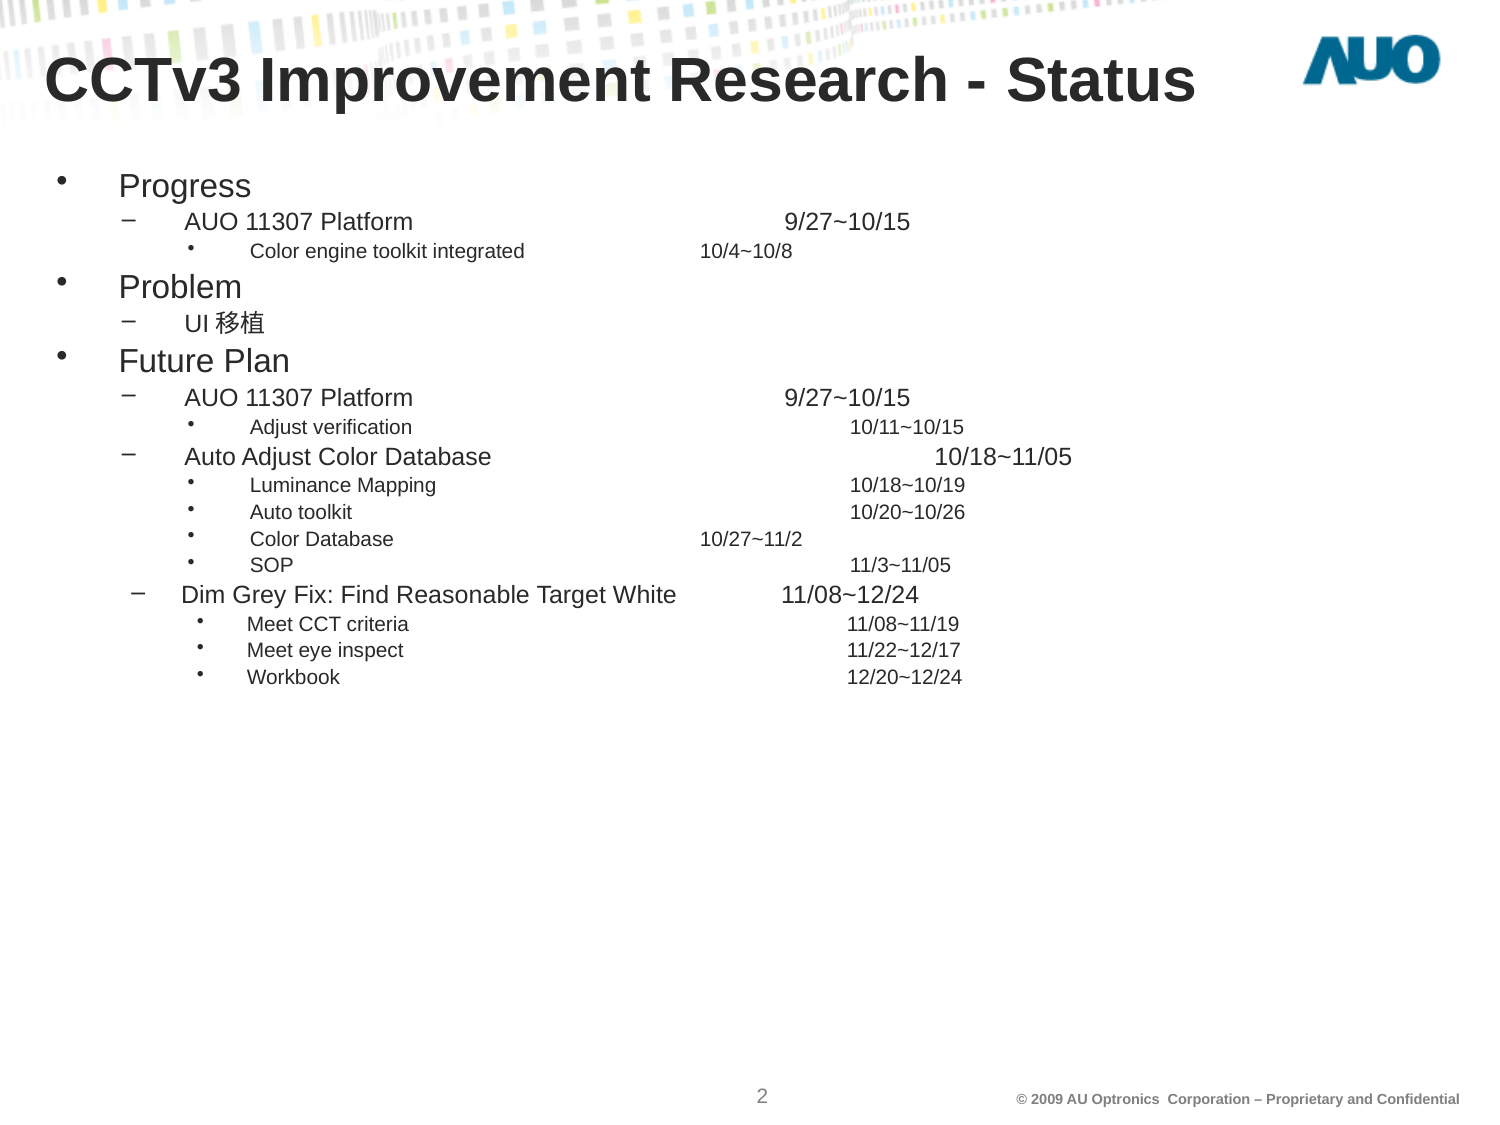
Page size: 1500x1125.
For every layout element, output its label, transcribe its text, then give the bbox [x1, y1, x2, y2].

title CCTv3 Improvement Research - Status [29, 31, 1294, 138]
picture [0, 0, 1500, 155]
list Progress AUO 11307 Platform 9/27~10/15 Color engine toolkit integrated 10/4~10/8 Problem UI移植 Future Plan AUO 11307 Platform 9/27~10/15 Adjust verification 10/11~10/15 Auto Adjust Color Database 10/18~11/05 Luminance Mapping 10/18~10/19 Auto toolkit 10/20~10/26 Color Database 10/27~11/2 SOP 11/3~11/05 Dim Grey Fix: Find Reasonable Target White 11/08~12/24 Meet CCT criteria 11/08~11/19 Meet eye inspect 11/22~12/17 Workbook 12/20~12/24 [41, 160, 1471, 959]
